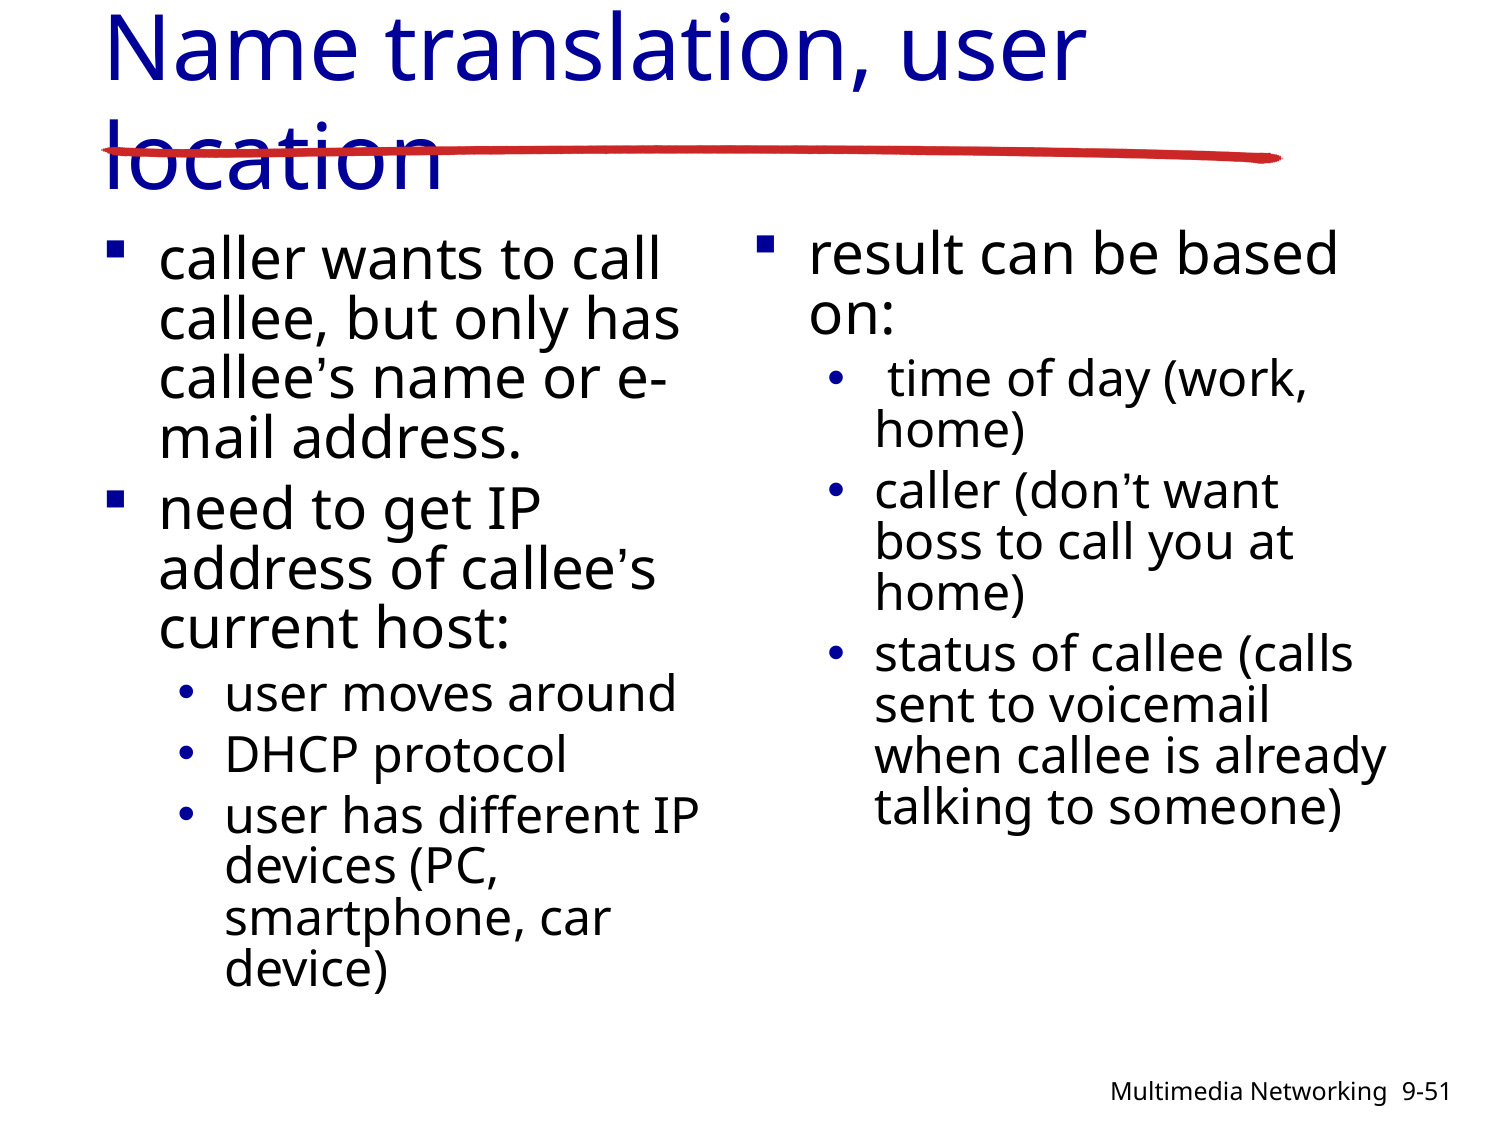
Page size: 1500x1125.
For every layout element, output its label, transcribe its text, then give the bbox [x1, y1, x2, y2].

footer Multimedia Networking [1079, 1067, 1403, 1110]
slide_number 9-51 [1387, 1068, 1500, 1113]
list caller wants to call callee, but only has callee’s name or e-mail address. need to get IP address of callee’s current host: user moves around DHCP protocol user has different IP devices (PC, smartphone, car device) [87, 224, 737, 988]
picture [95, 139, 1296, 169]
title Name translation, user location [87, 4, 1363, 193]
list result can be based on: time of day (work, home) caller (don’t want boss to call you at home) status of callee (calls sent to voicemail when callee is already talking to someone) [737, 219, 1409, 1025]
